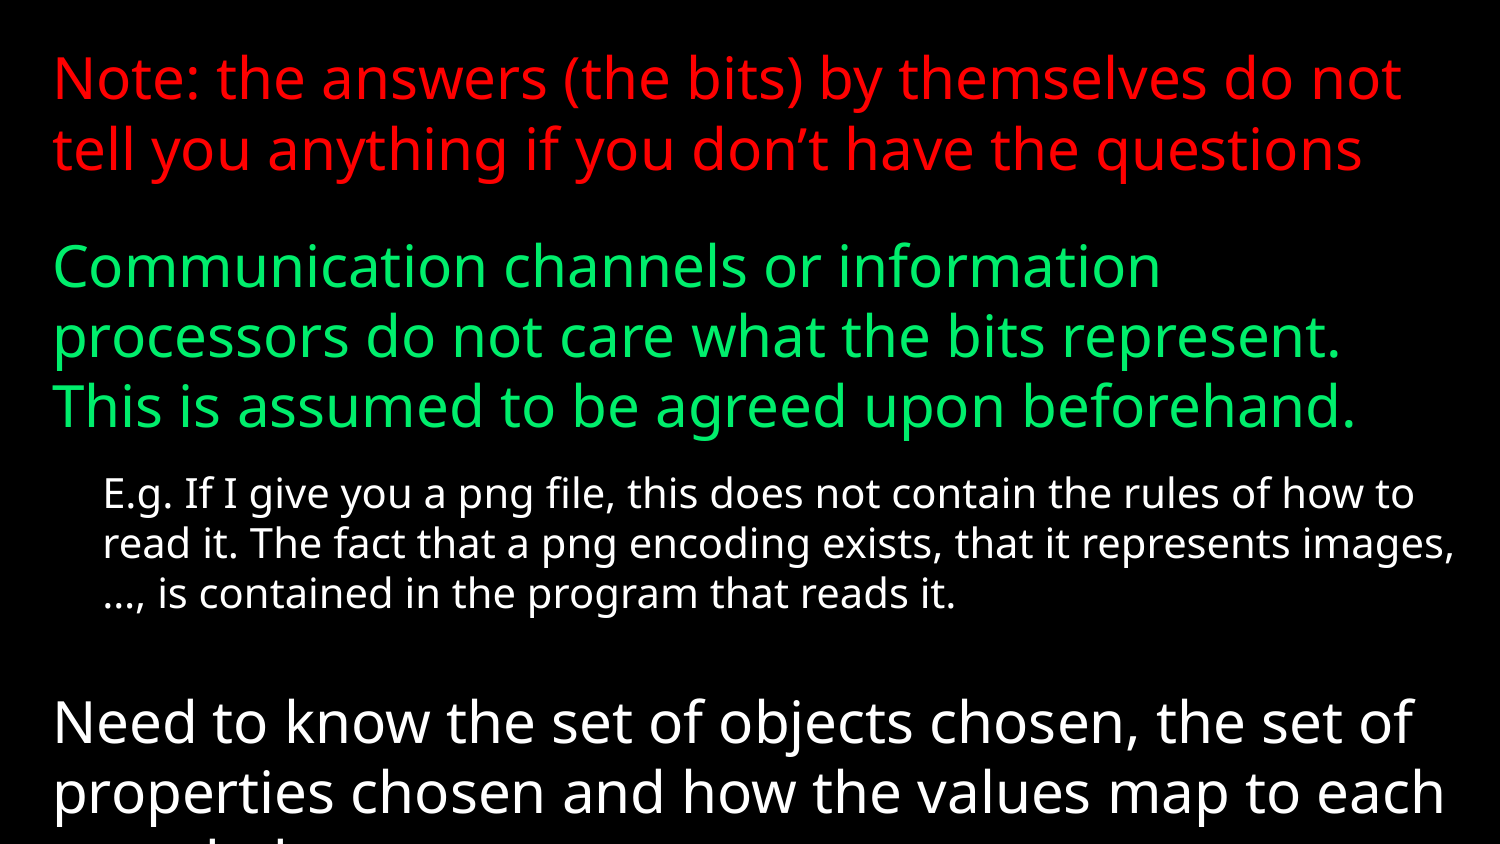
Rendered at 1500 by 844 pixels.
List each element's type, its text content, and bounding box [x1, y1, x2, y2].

text_box Communication channels or information processors do not care what the bits represent. This is assumed to be agreed upon beforehand. [37, 221, 1475, 447]
text_box Need to know the set of objects chosen, the set of properties chosen and how the values map to each encoded sequence [37, 677, 1475, 844]
text_box Note: the answers (the bits) by themselves do not tell you anything if you don’t have the questions [37, 34, 1475, 189]
text_box E.g. If I give you a png file, this does not contain the rules of how to read it. The fact that a png encoding exists, that it represents images, …, is contained in the program that reads it. [87, 459, 1475, 625]
